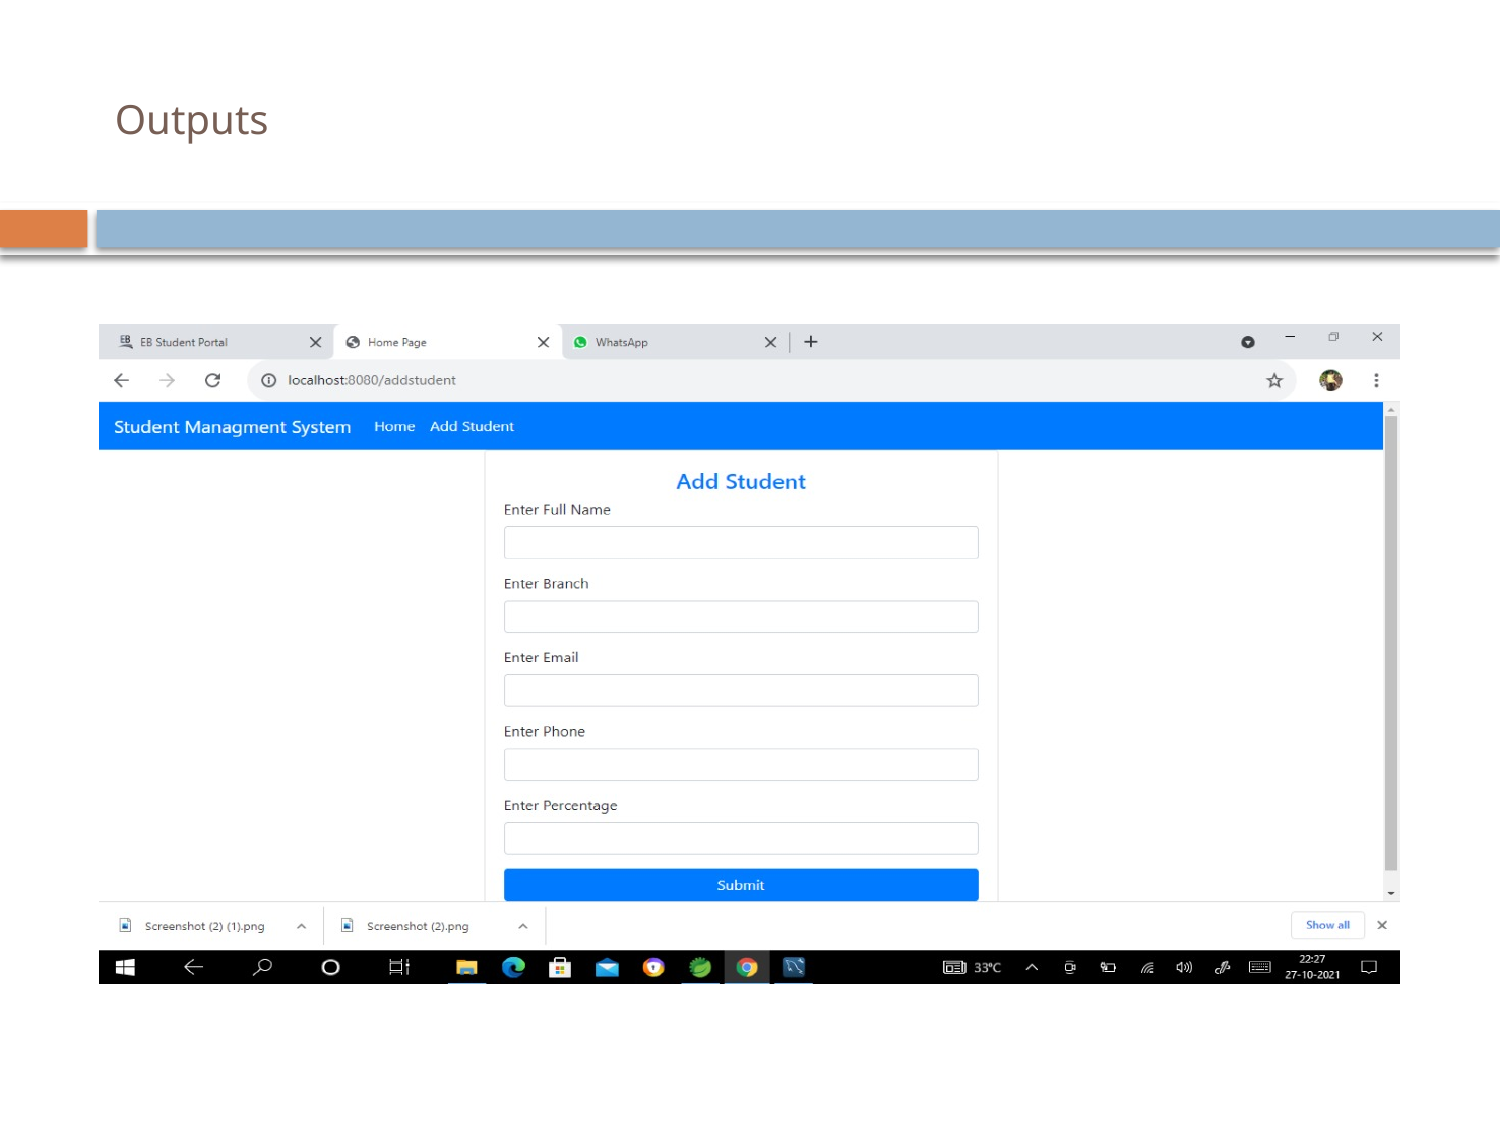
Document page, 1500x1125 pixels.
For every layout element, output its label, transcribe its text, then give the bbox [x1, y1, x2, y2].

picture [99, 324, 1401, 985]
title Outputs [99, 37, 1438, 200]
